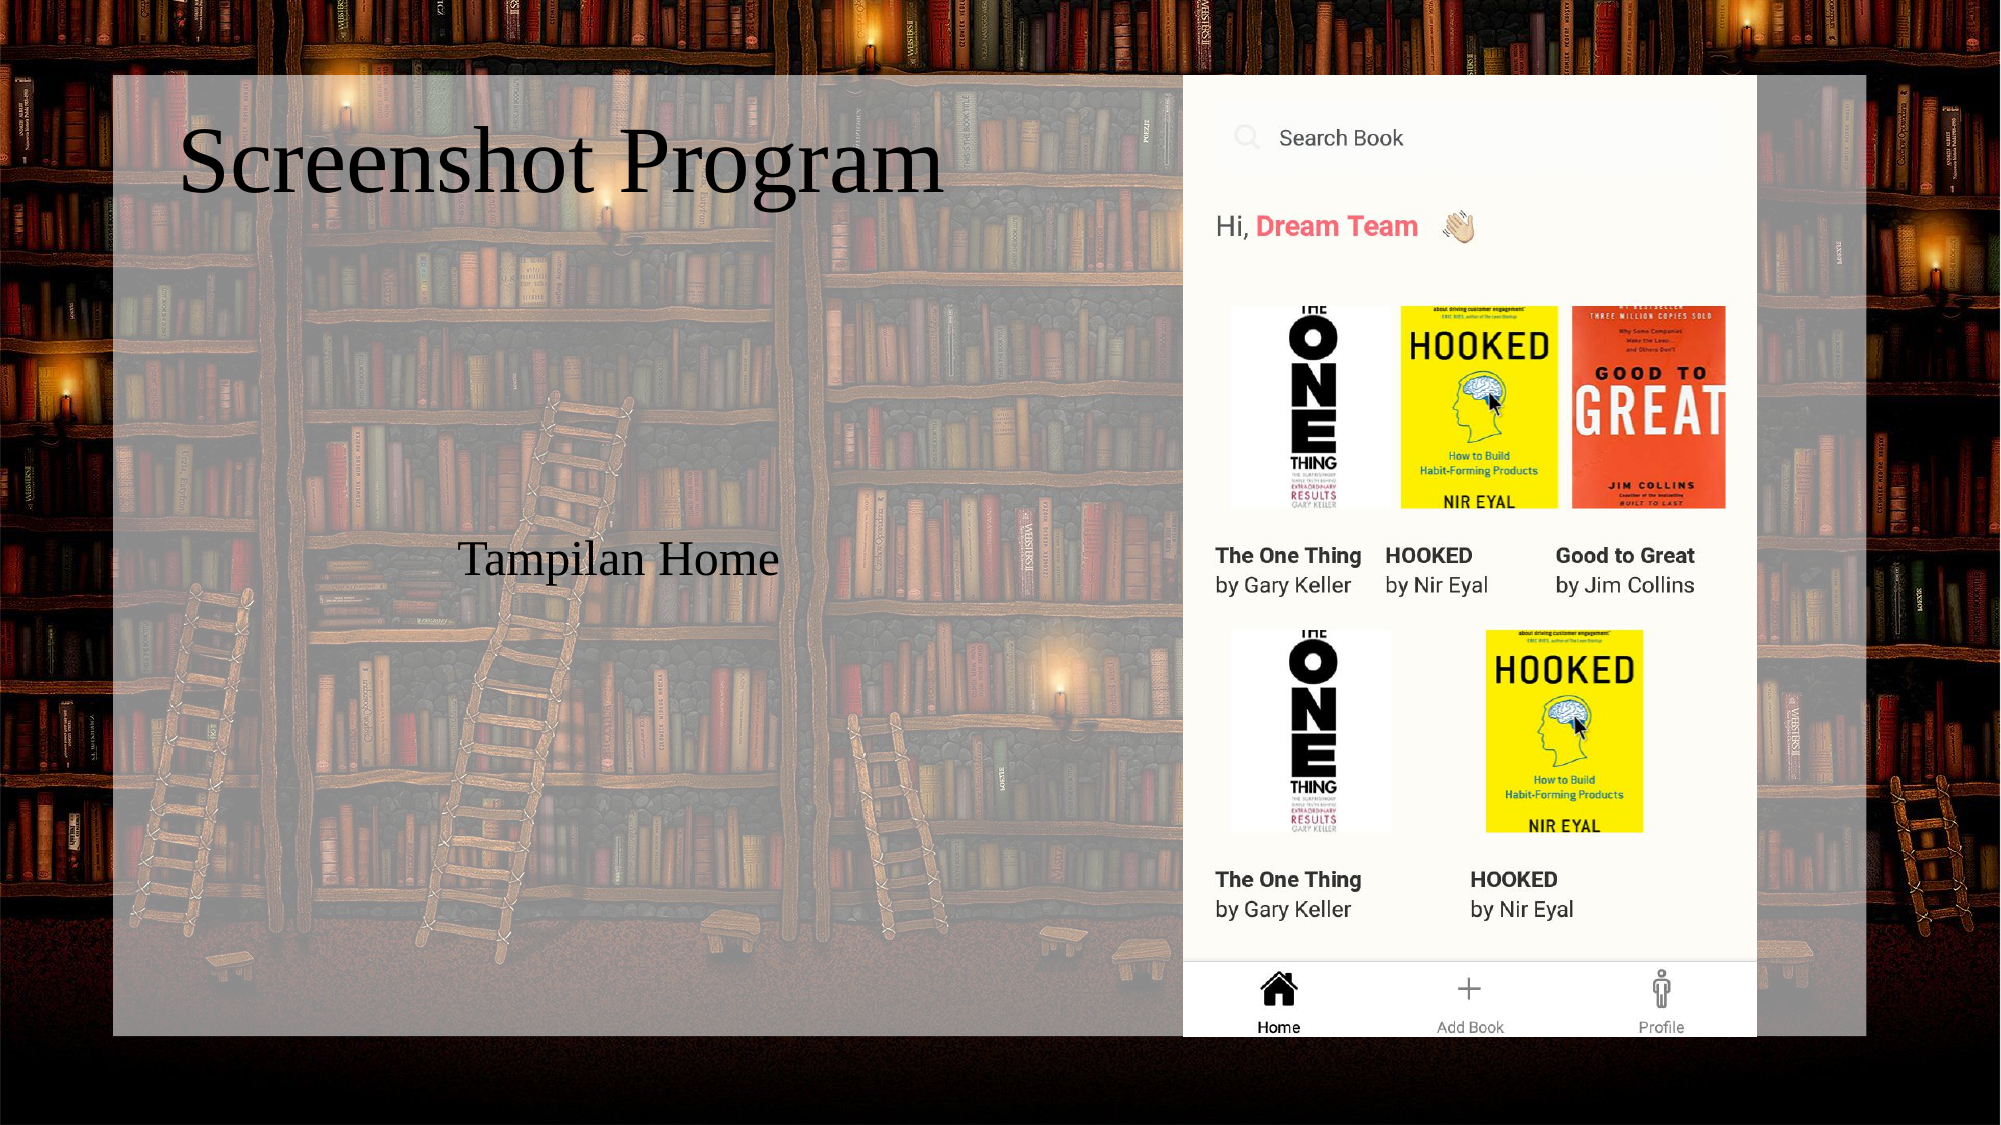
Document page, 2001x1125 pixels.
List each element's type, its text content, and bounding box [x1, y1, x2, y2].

text_box Tampilan Home [442, 517, 796, 593]
title Screenshot Program [43, 103, 1081, 222]
text_box [112, 74, 1868, 1037]
picture [0, 0, 2001, 1125]
